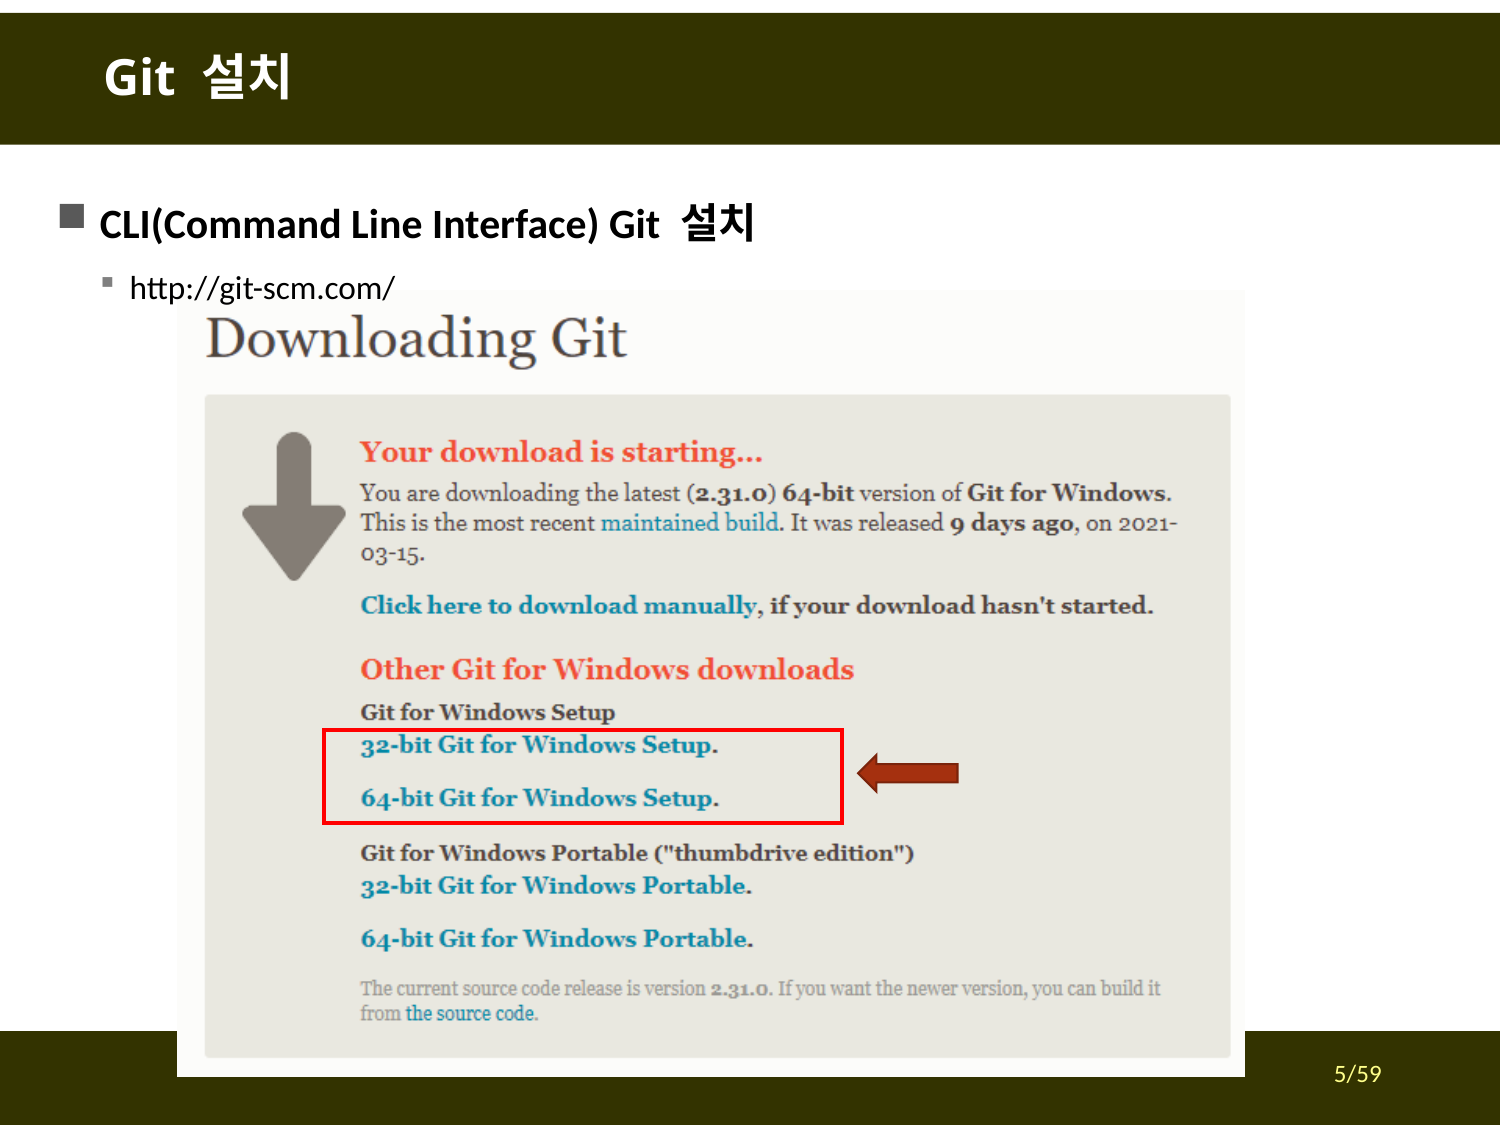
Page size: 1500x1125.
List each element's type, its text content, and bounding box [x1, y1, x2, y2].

list CLI(Command Line Interface) Git 설치 http://git-scm.com/ [41, 164, 1459, 376]
picture [177, 290, 1245, 1077]
title Git 설치 [88, 31, 1282, 126]
slide_number 5/59 [1059, 1042, 1397, 1103]
